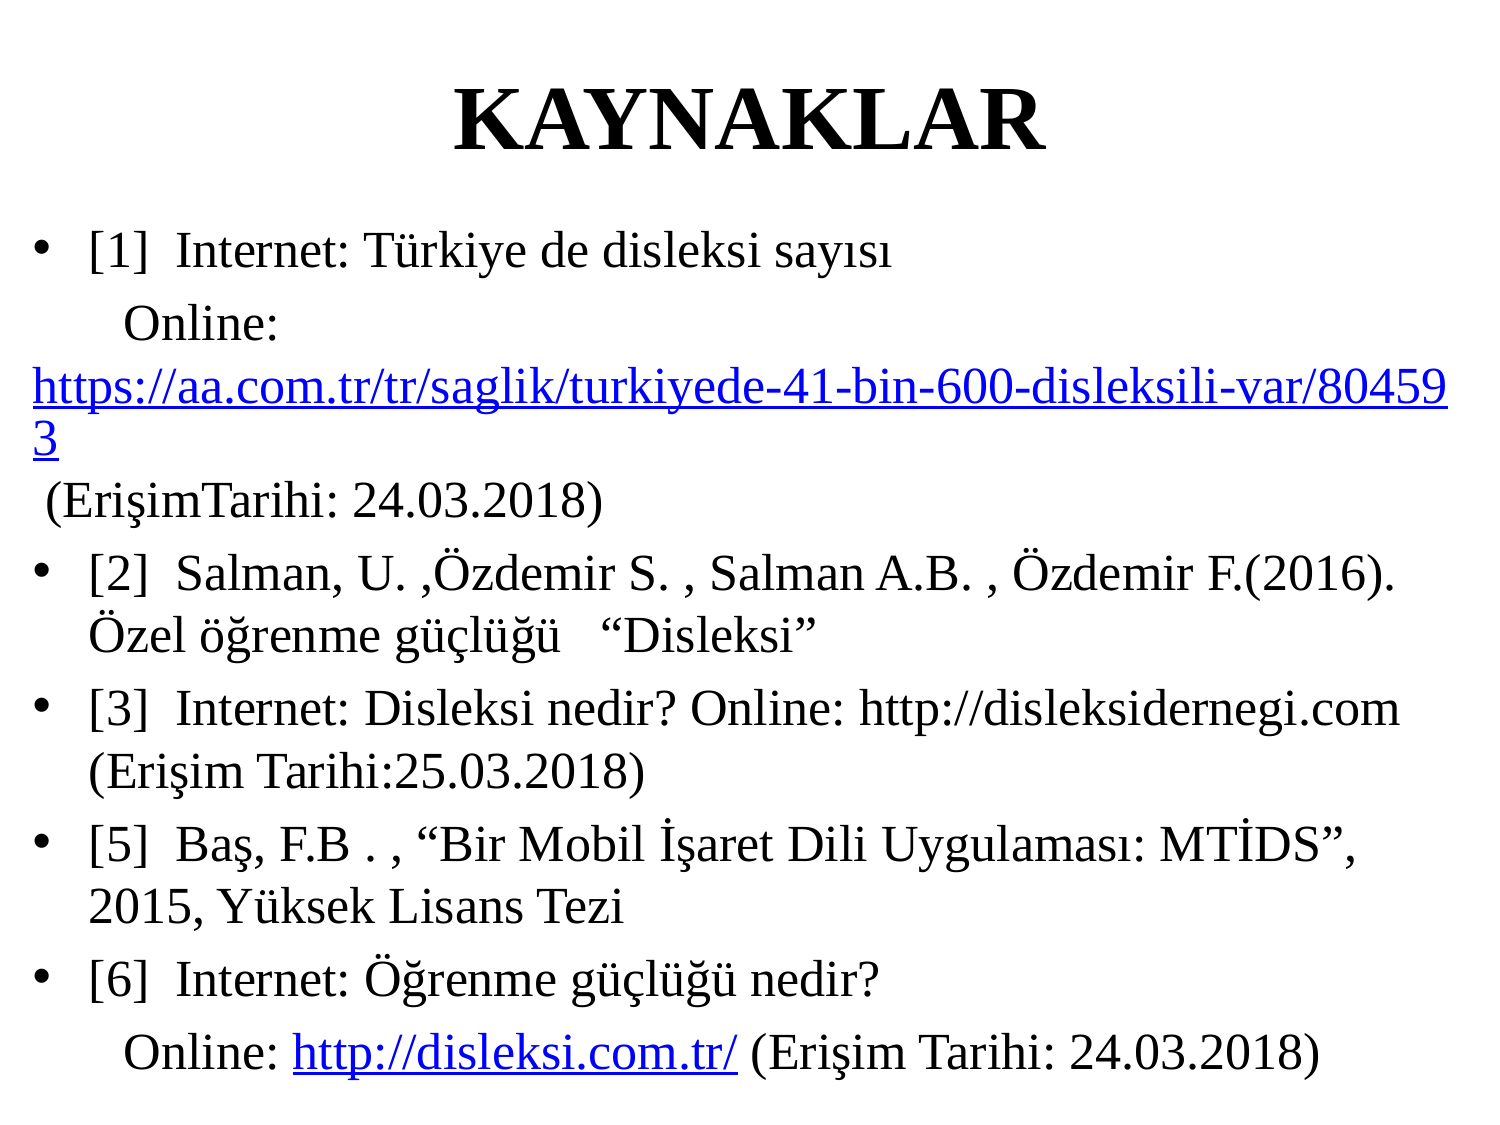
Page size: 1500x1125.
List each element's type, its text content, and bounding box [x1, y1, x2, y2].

list [1] Internet: Türkiye de disleksi sayısı Online: https://aa.com.tr/tr/saglik/turkiyede-41-bin-600-disleksili-var/804593 (ErişimTarihi: 24.03.2018) [2] Salman, U. ,Özdemir S. , Salman A.B. , Özdemir F.(2016). Özel öğrenme güçlüğü “Disleksi” [3] Internet: Disleksi nedir? Online: http://disleksidernegi.com (Erişim Tarihi:25.03.2018) [5] Baş, F.B . , “Bir Mobil İşaret Dili Uygulaması: MTİDS”, 2015, Yüksek Lisans Tezi [6] Internet: Öğrenme güçlüğü nedir? Online: http://disleksi.com.tr/ (Erişim Tarihi: 24.03.2018) [17, 208, 1483, 1012]
title KAYNAKLAR [75, 19, 1425, 207]
